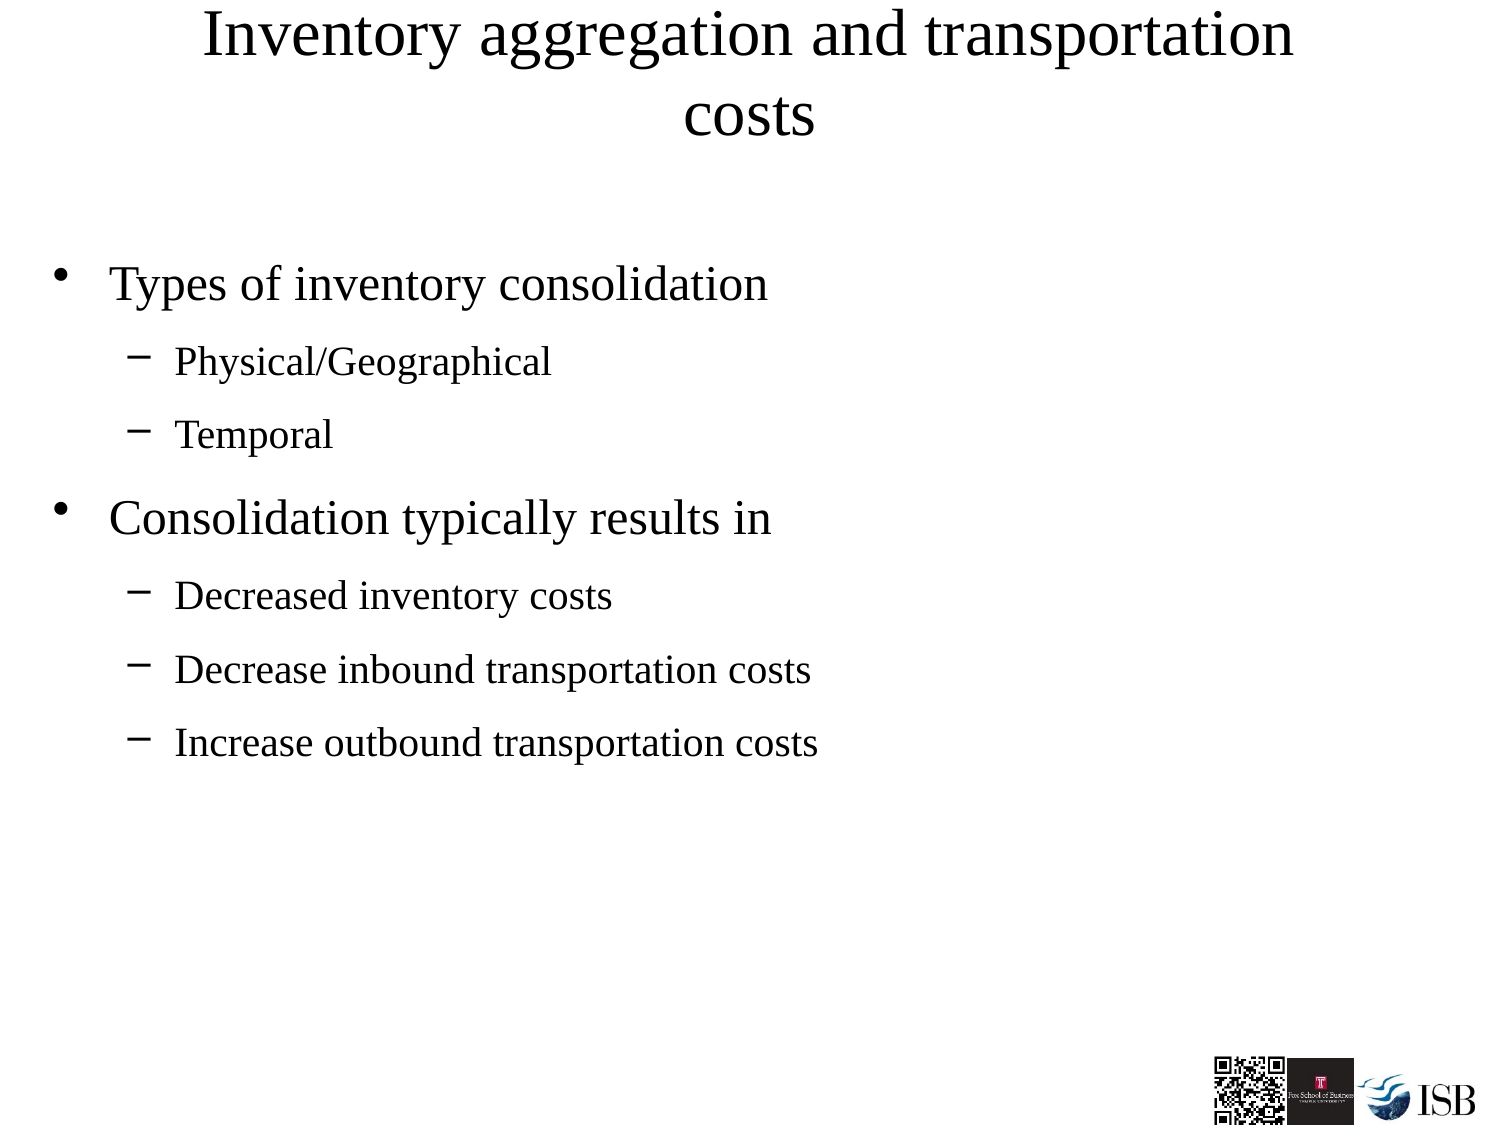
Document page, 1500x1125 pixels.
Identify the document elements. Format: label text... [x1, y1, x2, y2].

title Inventory aggregation and transportation costs [112, 12, 1388, 125]
list Types of inventory consolidation Physical/Geographical Temporal Consolidation typically results in Decreased inventory costs Decrease inbound transportation costs Increase outbound transportation costs [37, 224, 1413, 900]
picture [1212, 1055, 1475, 1125]
